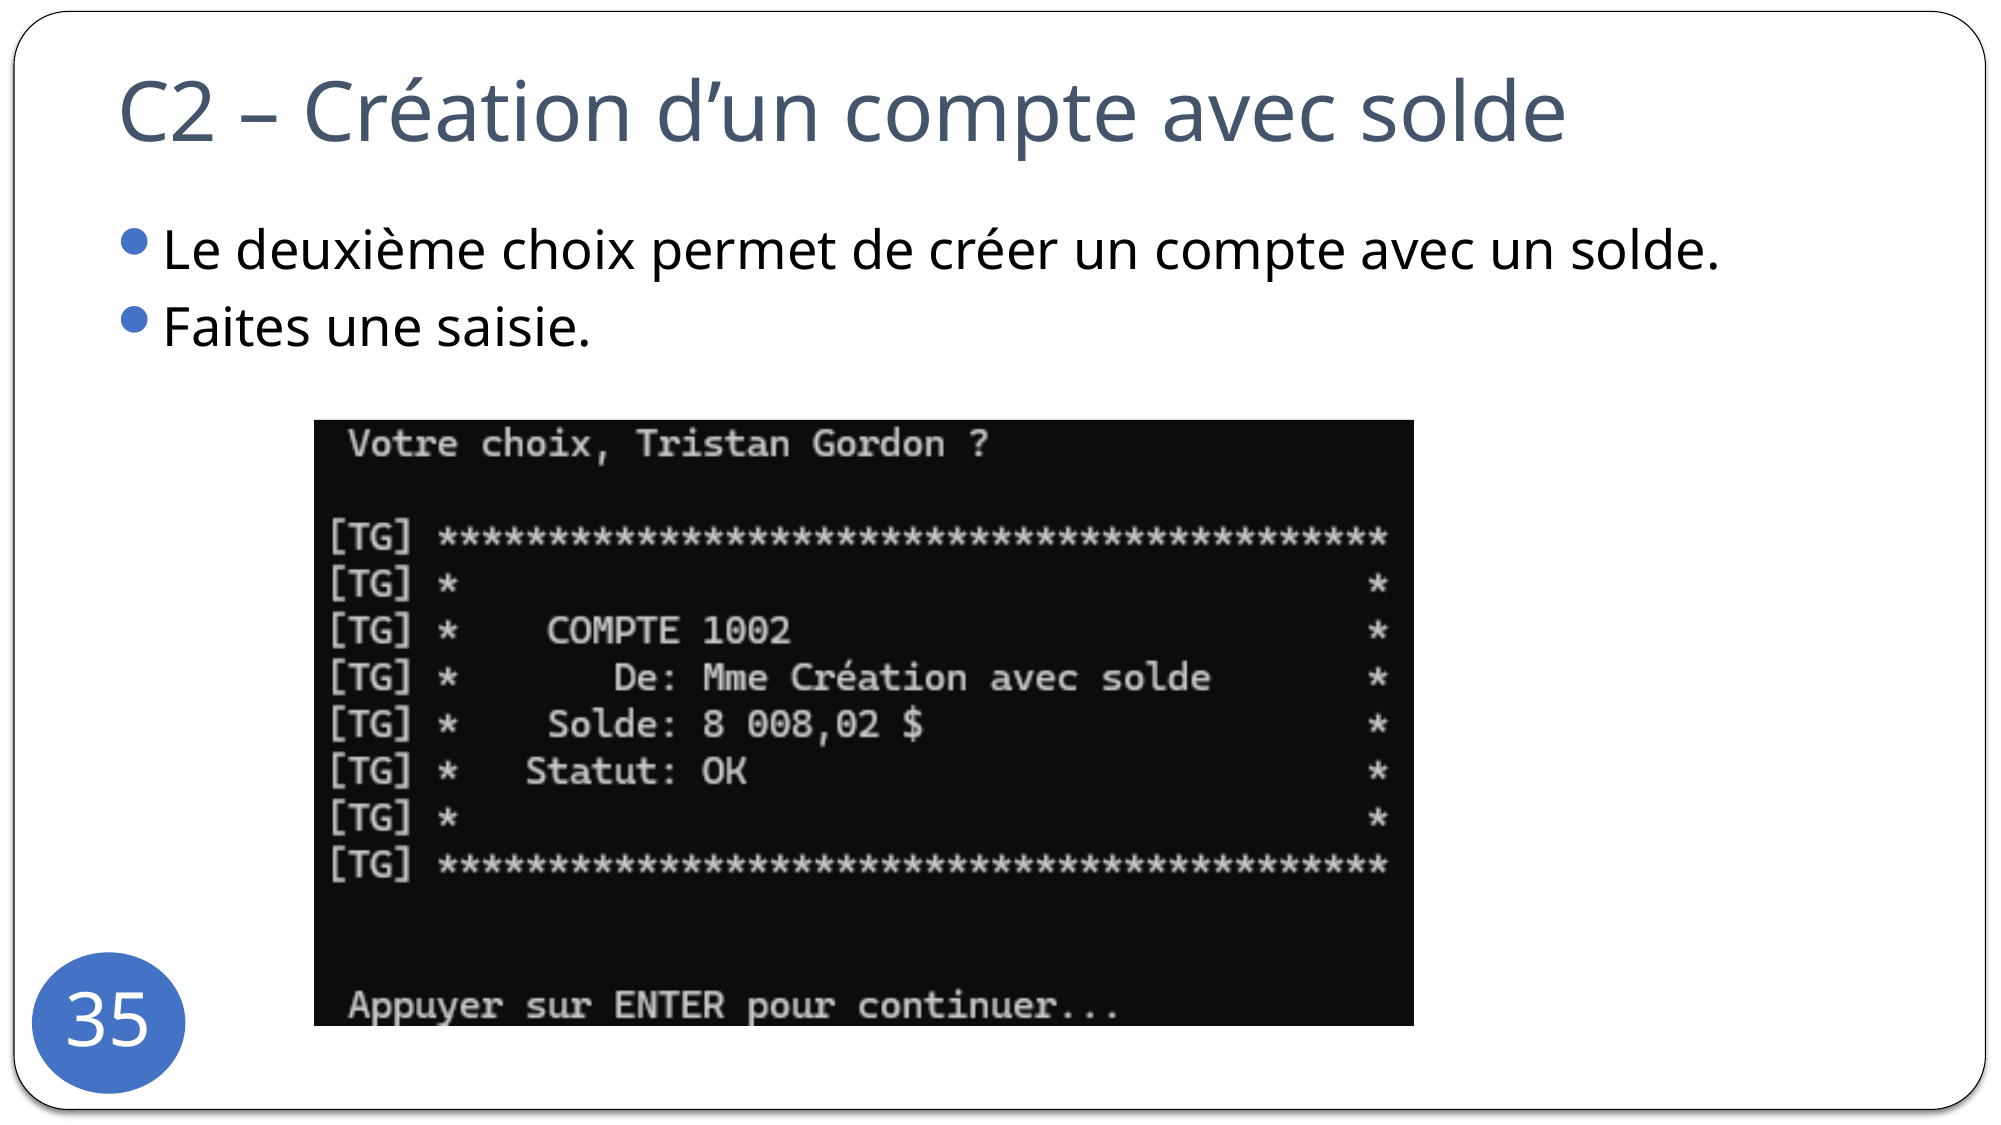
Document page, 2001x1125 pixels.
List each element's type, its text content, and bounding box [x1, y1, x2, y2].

picture [314, 418, 1414, 1026]
title C2 – Création d’un compte avec solde [102, 45, 1900, 173]
list Le deuxième choix permet de créer un compte avec un solde. Faites une saisie. [102, 208, 1900, 421]
slide_number 35 [31, 952, 186, 1094]
